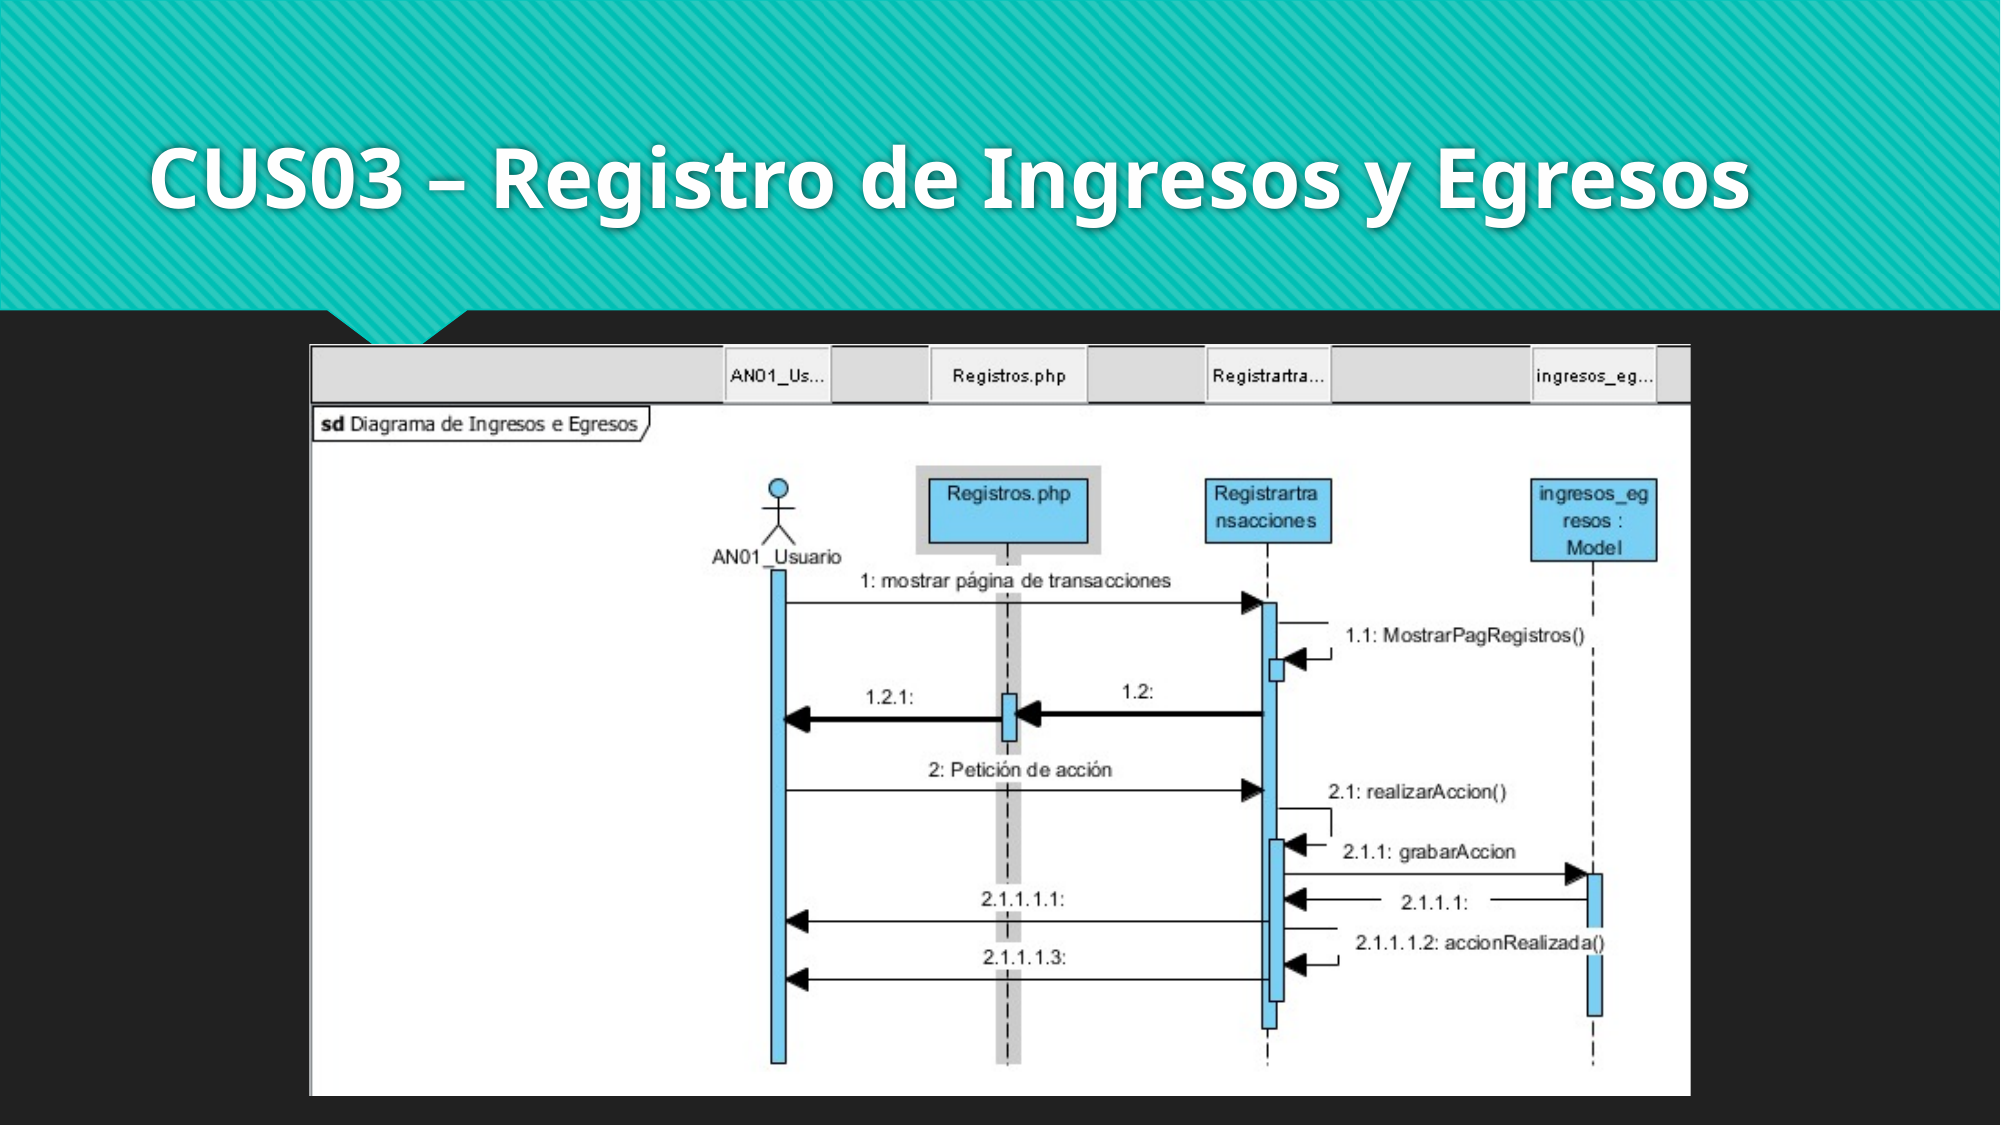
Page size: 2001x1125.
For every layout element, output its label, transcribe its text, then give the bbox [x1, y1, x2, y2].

title CUS03 – Registro de Ingresos y Egresos [132, 73, 1868, 233]
picture [309, 344, 1691, 1096]
